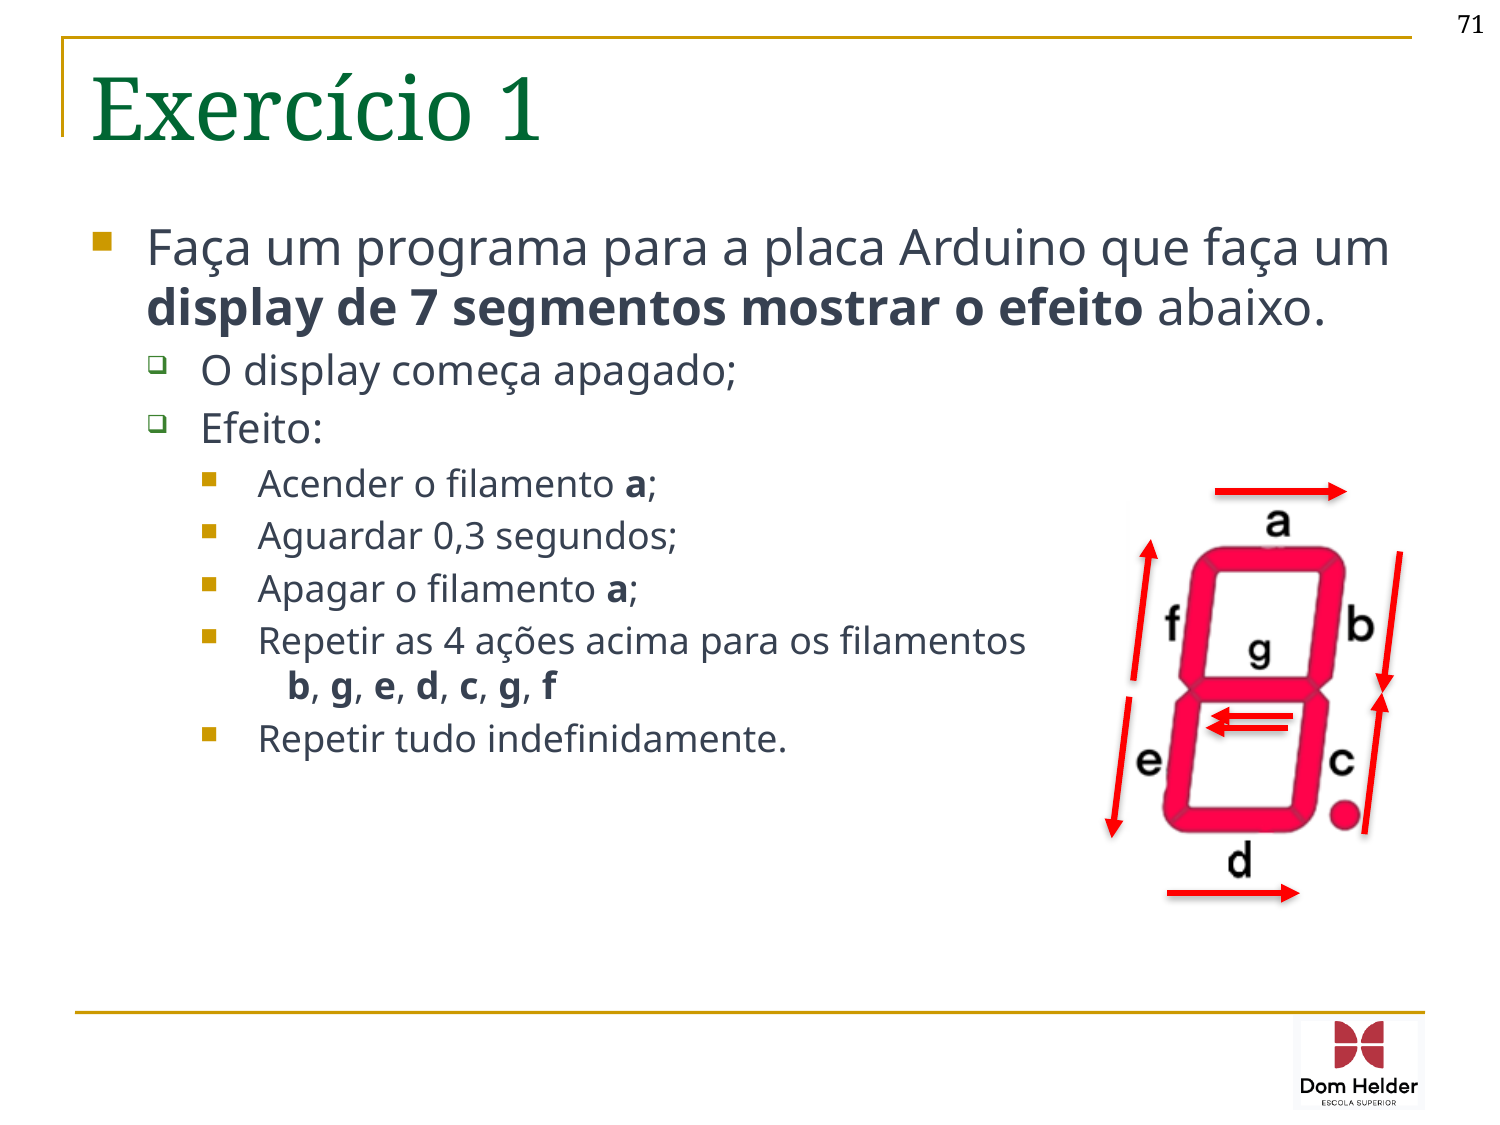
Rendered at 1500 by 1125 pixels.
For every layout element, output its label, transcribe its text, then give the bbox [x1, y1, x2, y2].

title Exercício 1 [75, 45, 1425, 208]
slide_number 71 [1424, 0, 1500, 51]
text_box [1360, 692, 1386, 834]
list Faça um programa para a placa Arduino que faça um display de 7 segmentos mostrar o efeito abaixo. O display começa apagado; Efeito: Acender o filamento a; Aguardar 0,3 segundos; Apagar o filamento a; Repetir as 4 ações acima para os filamentos b, g, e, d, c, g, f Repetir tudo indefinidamente. [75, 208, 1425, 988]
picture [1122, 500, 1386, 894]
picture [1293, 1015, 1425, 1110]
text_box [1378, 551, 1404, 693]
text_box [1107, 697, 1134, 838]
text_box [1129, 539, 1155, 681]
